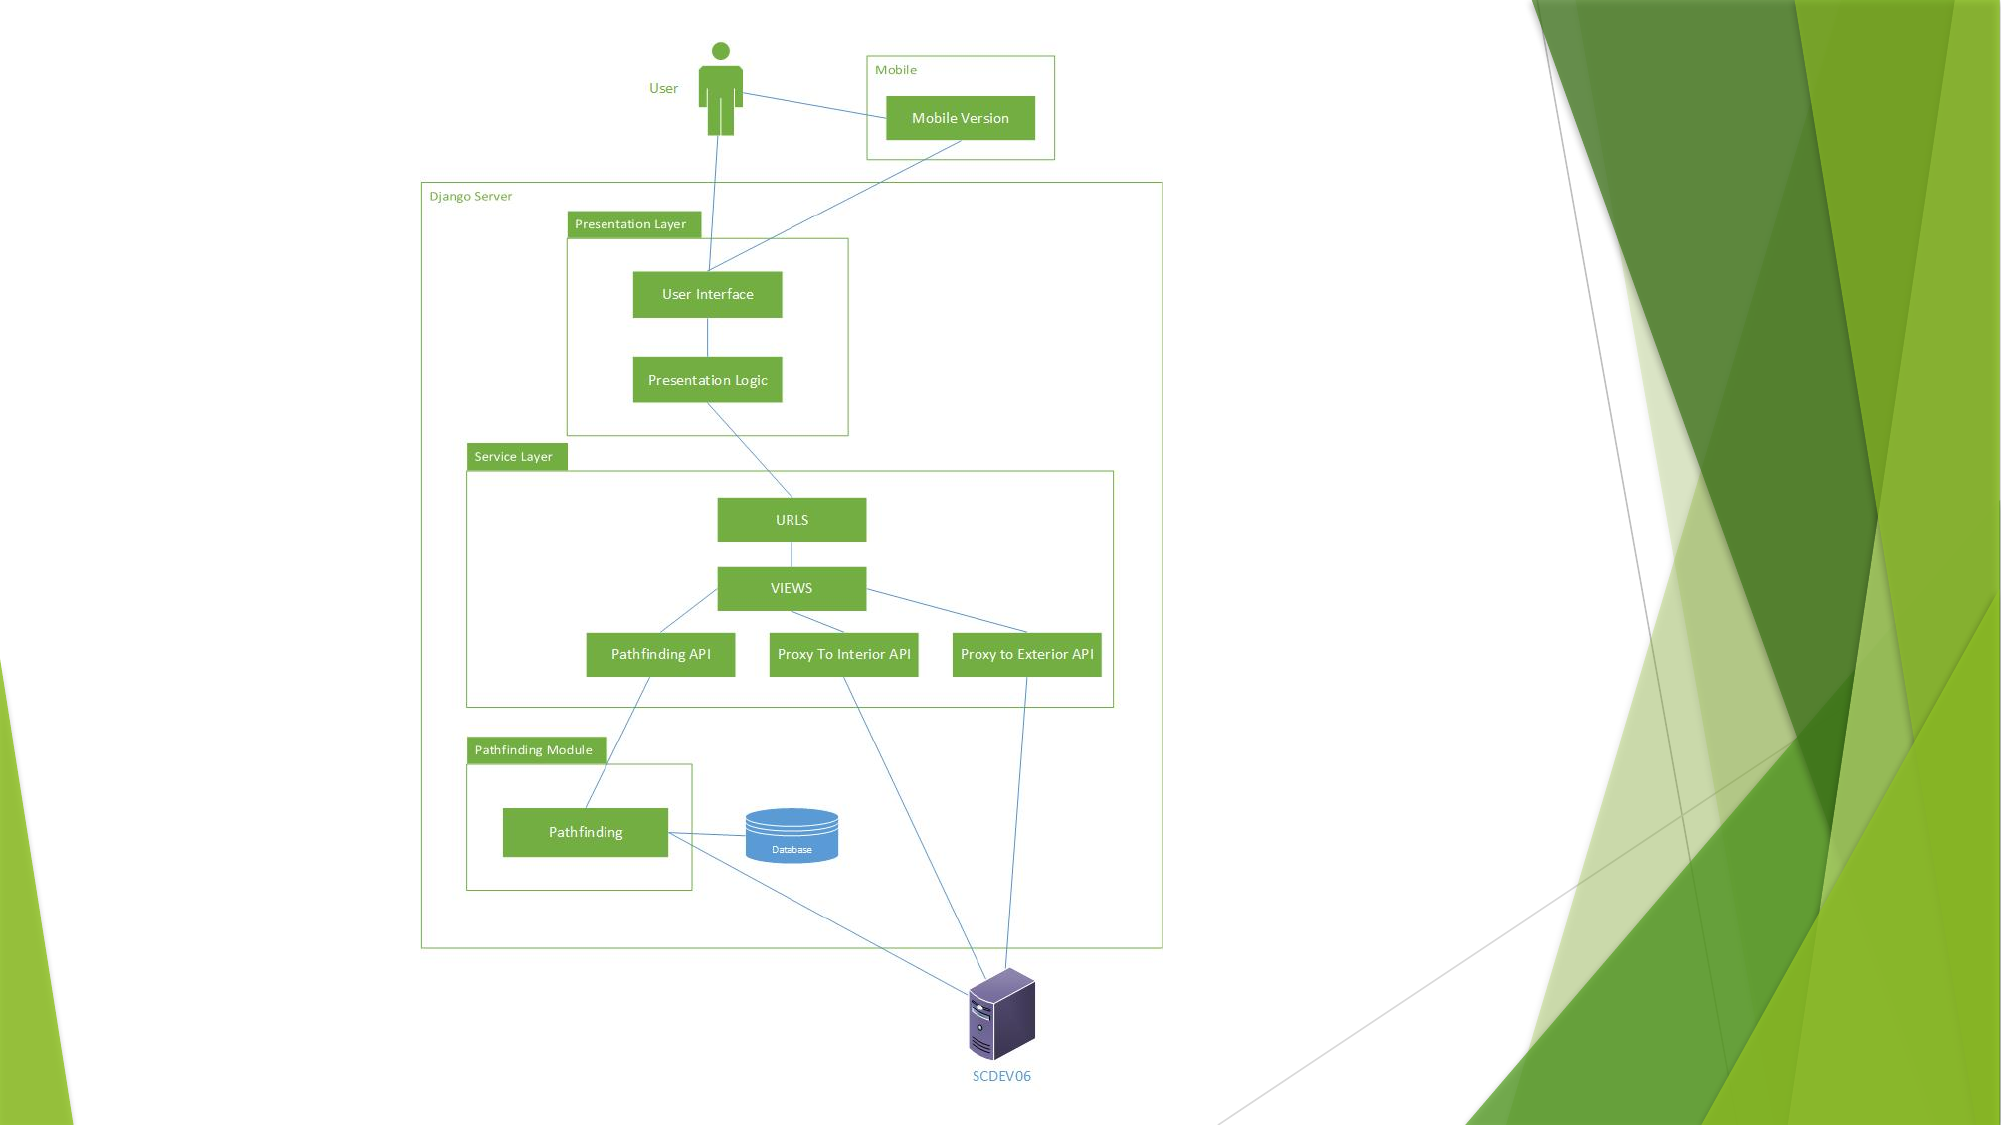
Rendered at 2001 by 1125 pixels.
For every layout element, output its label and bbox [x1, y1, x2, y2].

picture [419, 39, 1163, 1094]
